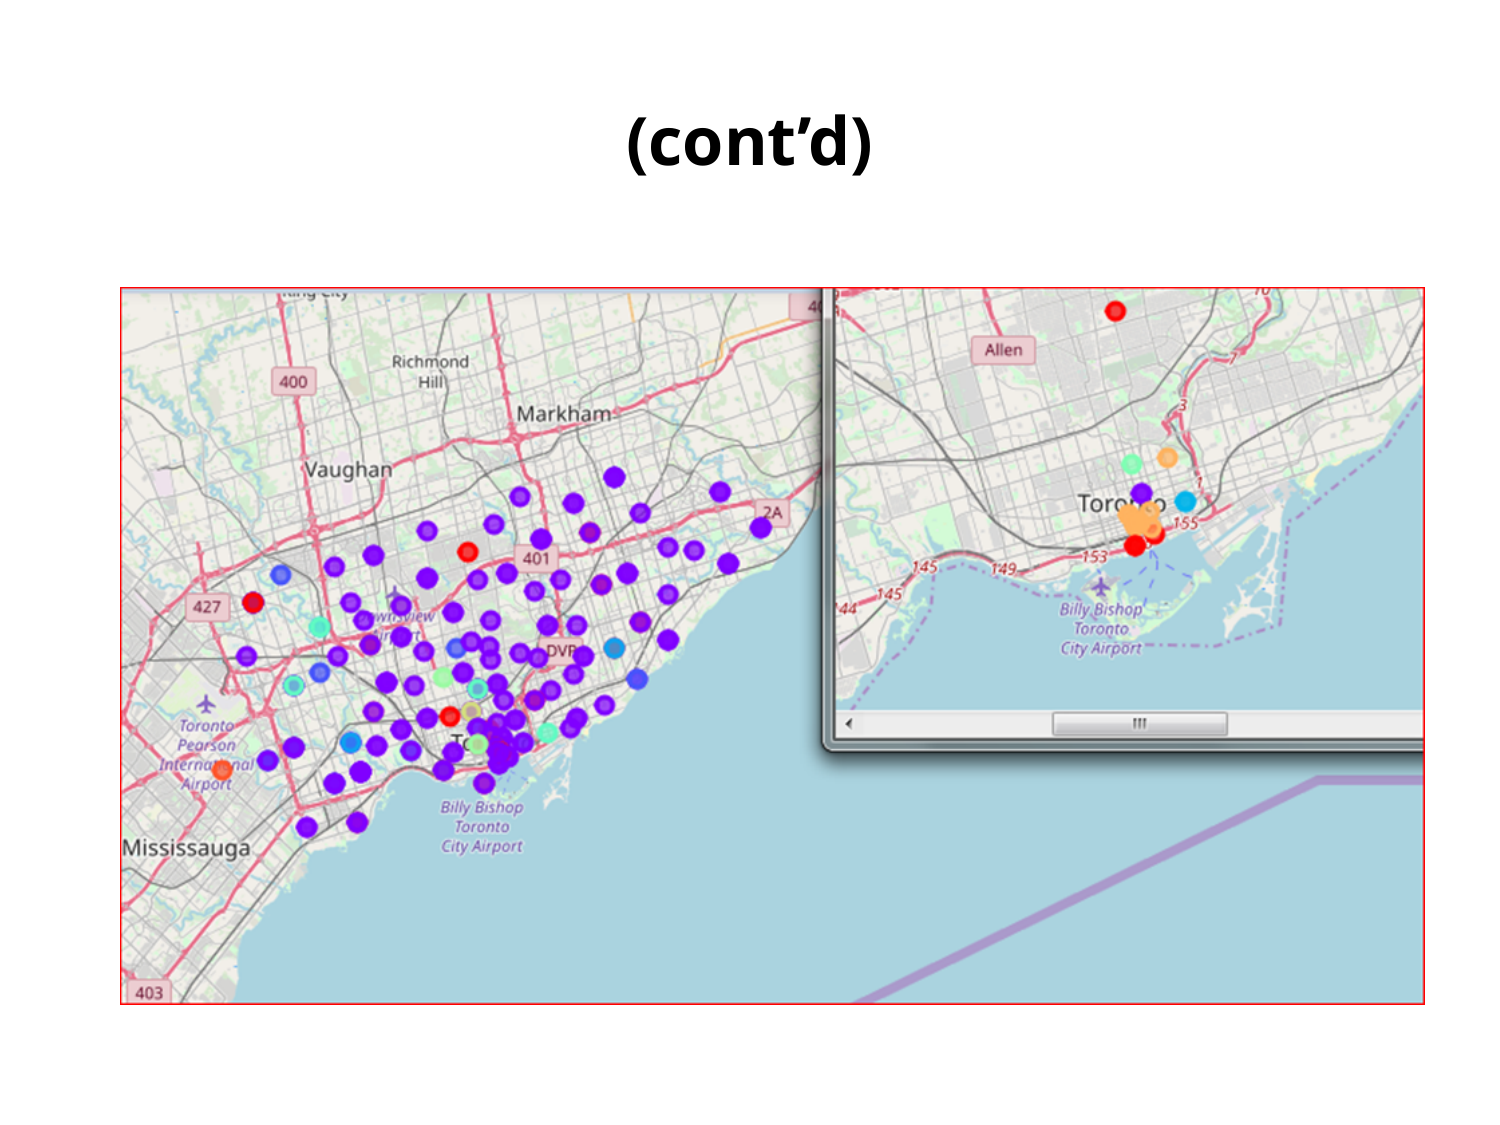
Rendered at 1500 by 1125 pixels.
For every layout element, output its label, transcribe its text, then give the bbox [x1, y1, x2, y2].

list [119, 287, 1426, 1005]
title (cont’d) [75, 45, 1425, 233]
